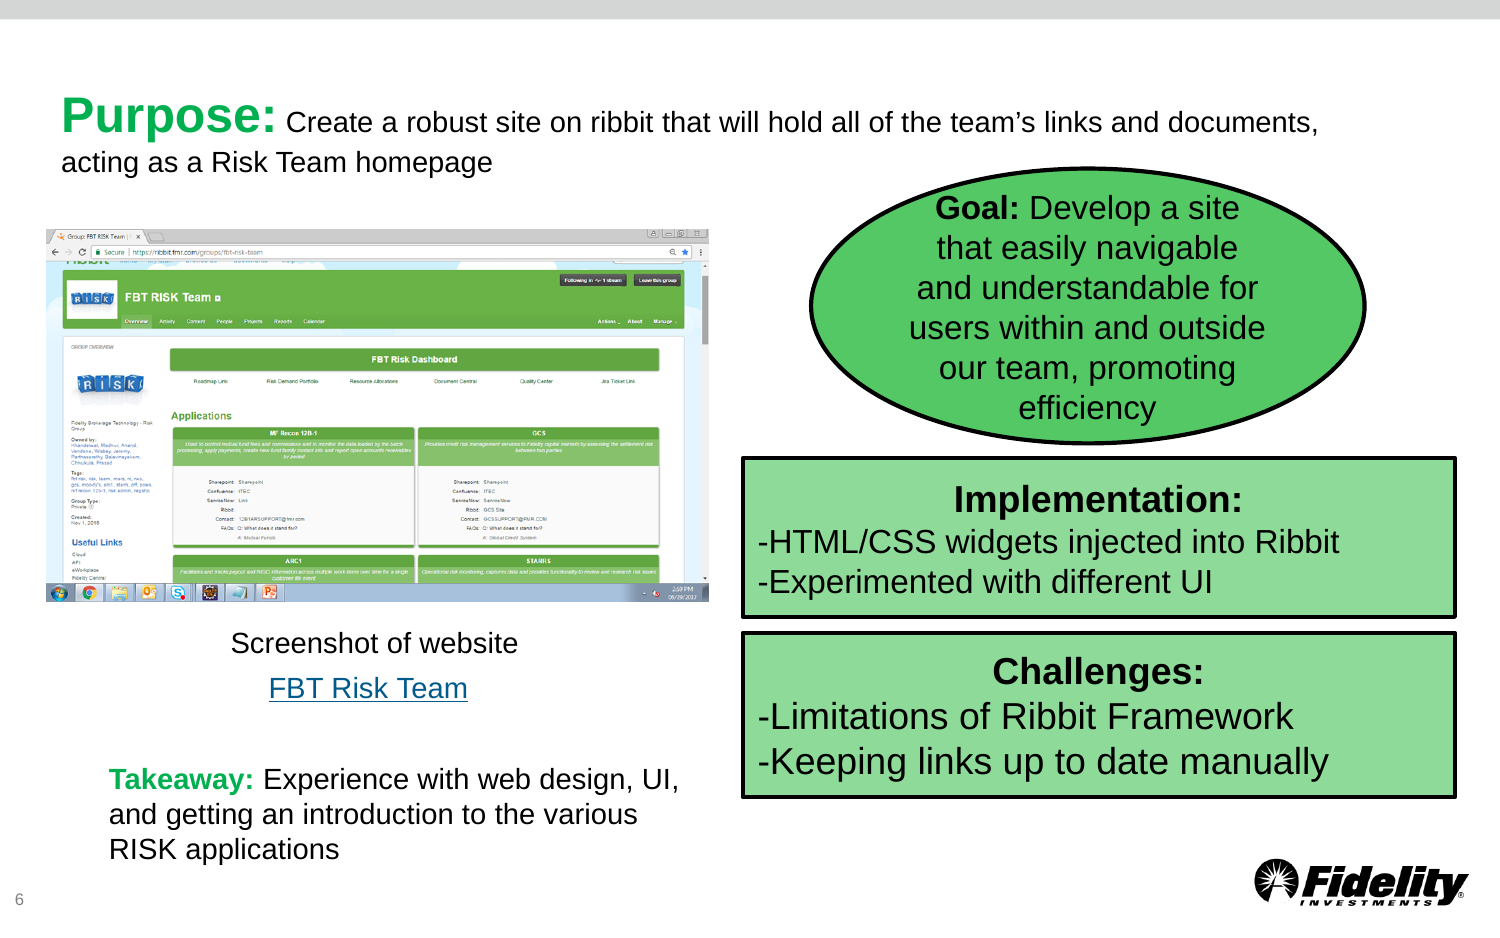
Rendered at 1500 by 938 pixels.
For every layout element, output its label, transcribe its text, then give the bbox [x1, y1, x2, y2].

slide_number 6 [0, 881, 71, 917]
text_box Purpose: Create a robust site on ribbit that will hold all of the team’s links and documents, acting as a Risk Team homepage [46, 75, 1419, 205]
text_box Takeaway: Experience with web design, UI, and getting an introduction to the various RISK applications [94, 752, 709, 861]
text_box Challenges: -Limitations of Ribbit Framework -Keeping links up to date manually [741, 631, 1457, 799]
text_box Goal: Develop a site that easily navigable and understandable for users within and outside our team, promoting efficiency [808, 166, 1367, 446]
text_box Screenshot of website FBT Risk Team [174, 616, 563, 709]
picture [46, 228, 709, 603]
picture [1251, 857, 1472, 907]
text_box Implementation: -HTML/CSS widgets injected into Ribbit -Experimented with different UI [741, 456, 1457, 619]
